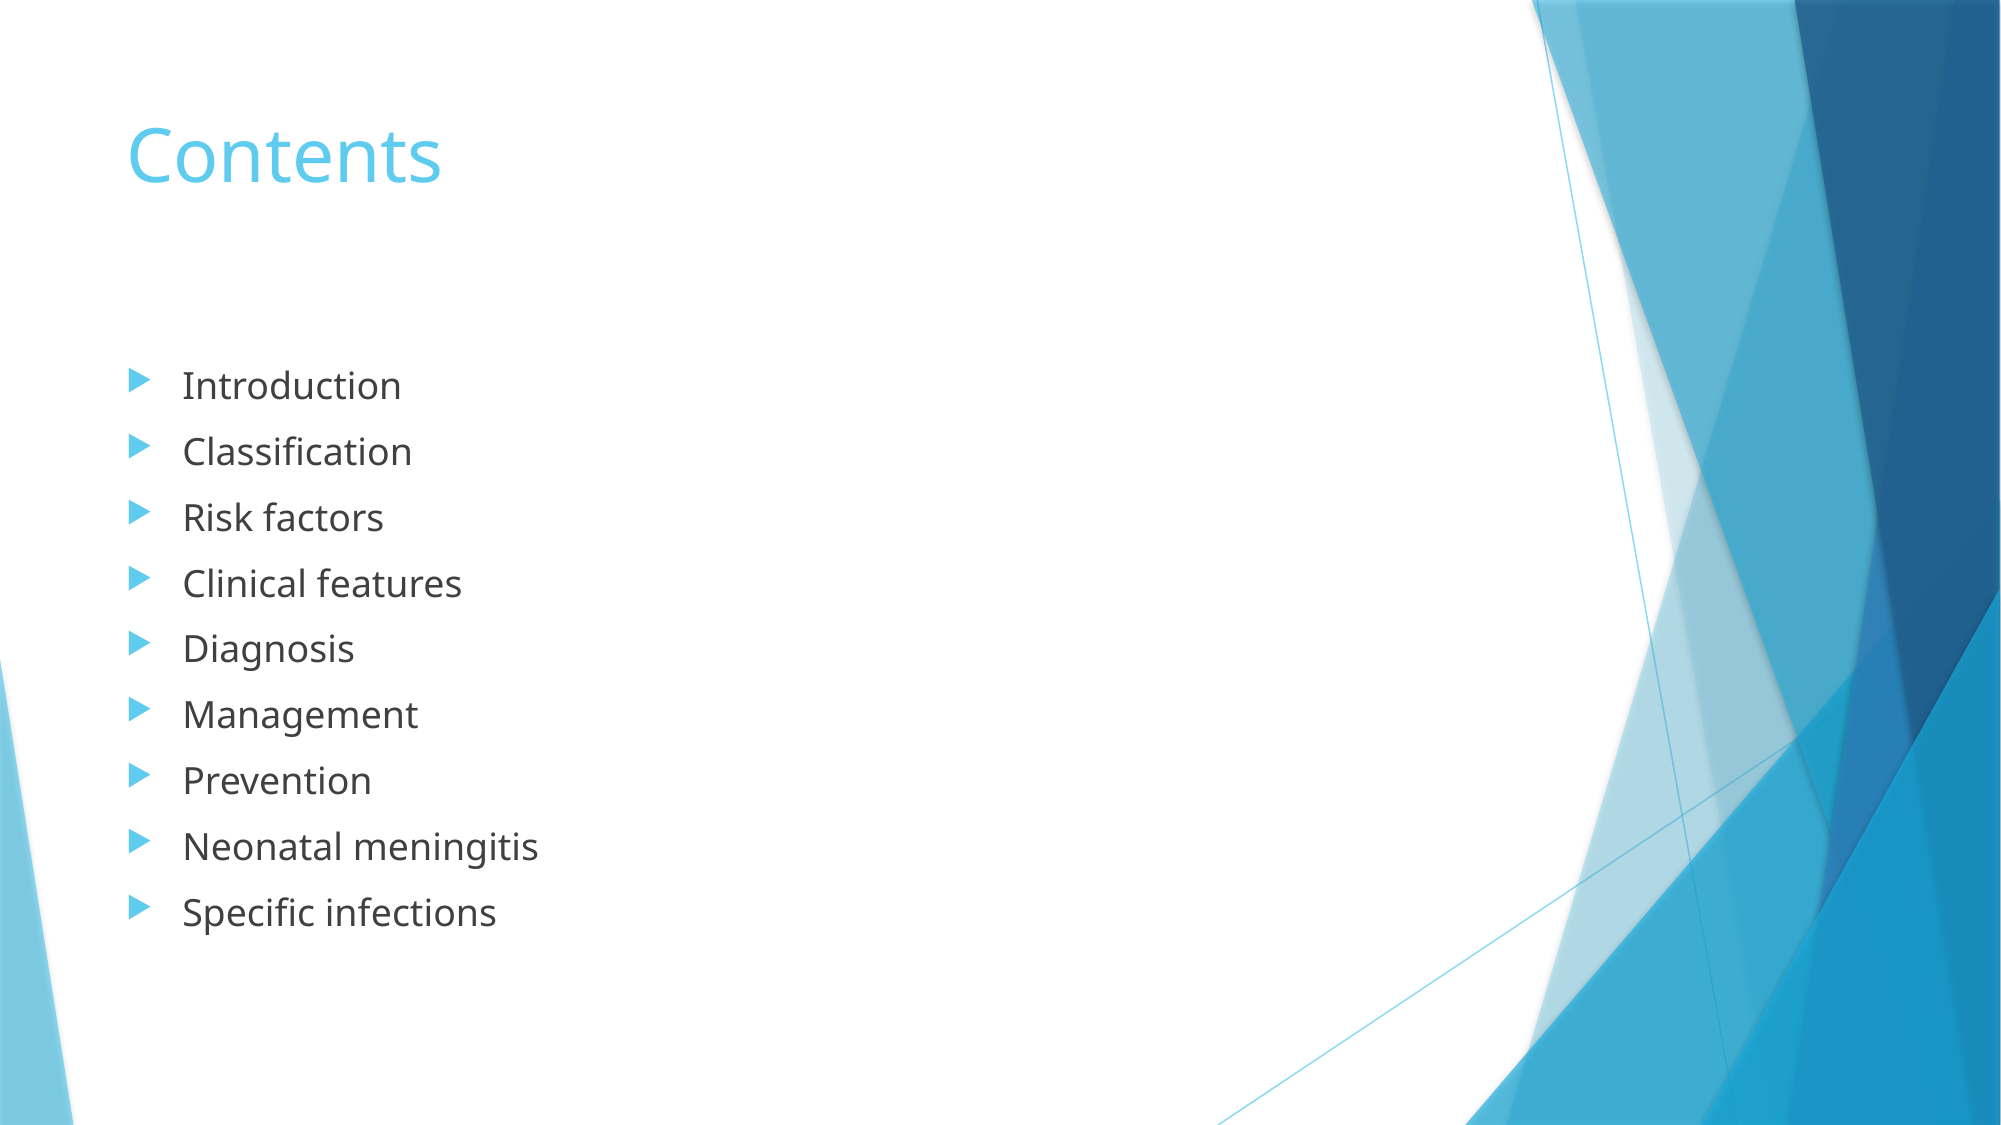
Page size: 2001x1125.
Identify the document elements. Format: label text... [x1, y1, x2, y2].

title Contents [111, 99, 1522, 317]
list Introduction Classification Risk factors Clinical features Diagnosis Management Prevention Neonatal meningitis Specific infections [111, 354, 1522, 992]
